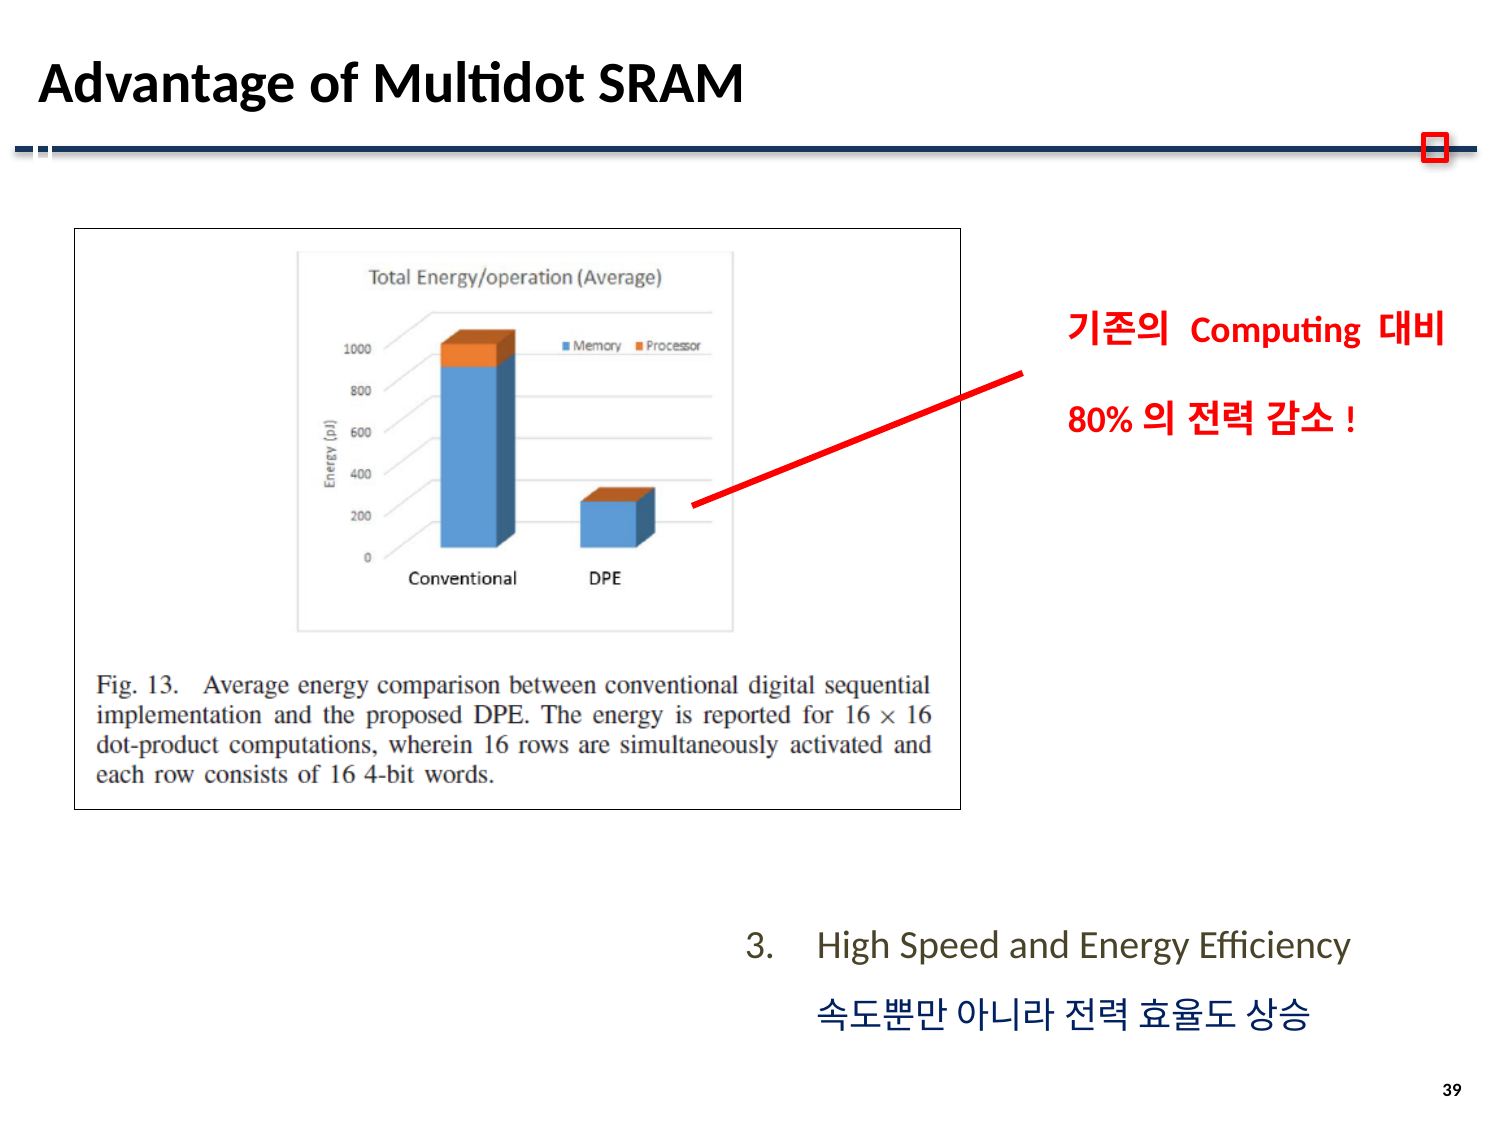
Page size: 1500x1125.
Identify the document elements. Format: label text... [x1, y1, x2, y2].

title Advantage of Multidot SRAM [23, 7, 1477, 151]
slide_number 39 [1376, 1071, 1477, 1108]
picture [74, 227, 961, 810]
text_box High Speed and Energy Efficiency 속도뿐만 아니라 전력 효율도 상승 [709, 666, 1467, 1092]
text_box 기존의 Computing 대비 80%의 전력 감소! [1053, 297, 1463, 447]
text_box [691, 372, 1023, 507]
